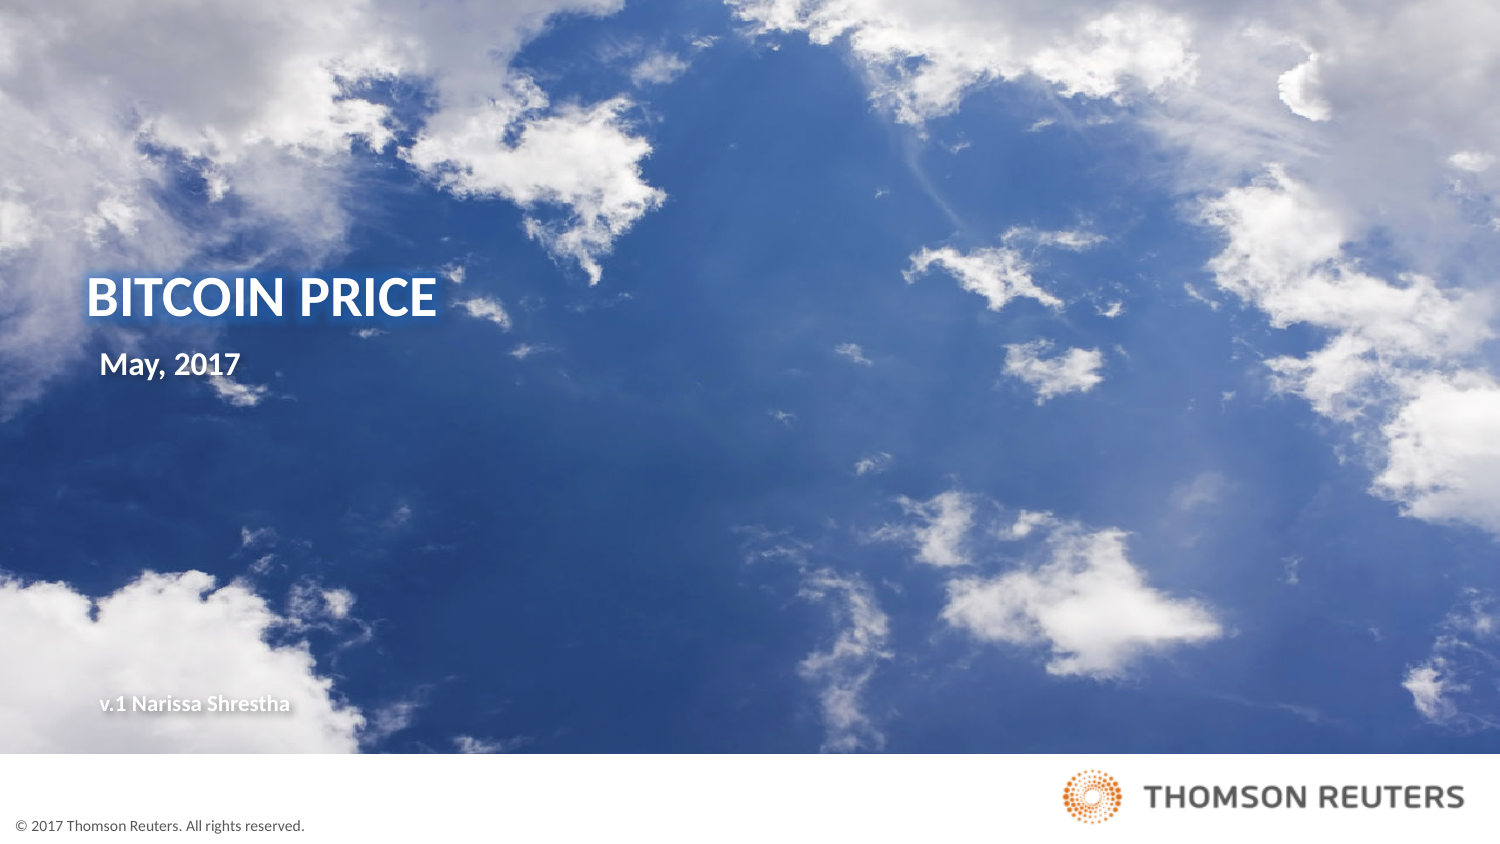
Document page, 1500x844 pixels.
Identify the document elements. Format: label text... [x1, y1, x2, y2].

picture [0, 0, 1500, 754]
text_box © 2017 Thomson Reuters. All rights reserved. [0, 808, 1152, 842]
picture [1056, 760, 1483, 828]
